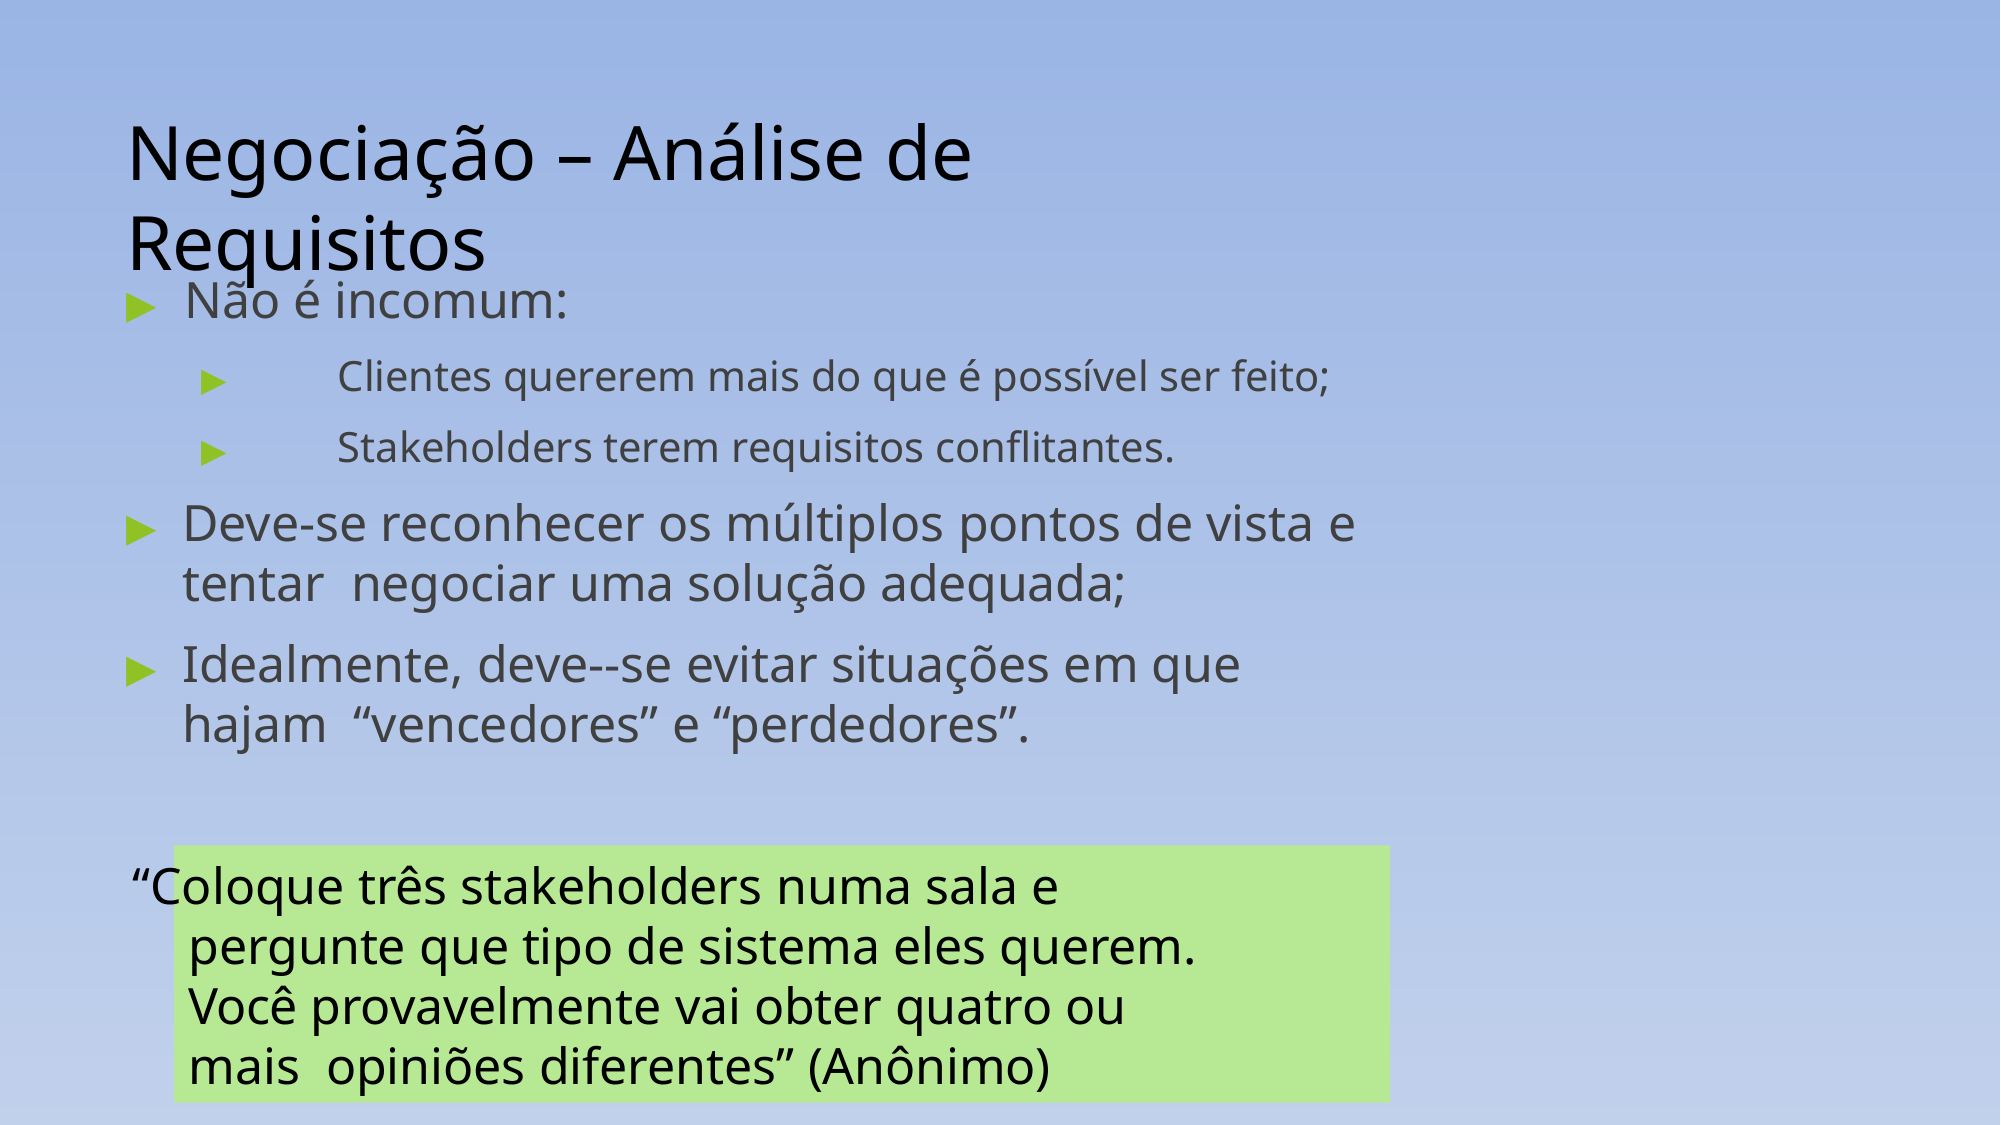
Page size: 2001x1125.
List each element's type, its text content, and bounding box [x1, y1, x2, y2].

title Negociação – Análise de Requisitos [124, 103, 1285, 241]
text_box [173, 1095, 1390, 1103]
text_box ▶ Não é incomum: ▶ Clientes quererem mais do que é possível ser feito; ▶ Stakeholders terem requisitos conflitantes. ▶ Deve-se reconhecer os múltiplos pontos de vista e tentar negociar uma solução adequada; ▶ Idealmente, deve-‐se evitar situações em que hajam “vencedores” e “perdedores”. “Coloque três stakeholders numa sala e pergunte que tipo de sistema eles querem. Você provavelmente vai obter quatro ou mais opiniões diferentes” (Anônimo) [124, 241, 1465, 1095]
